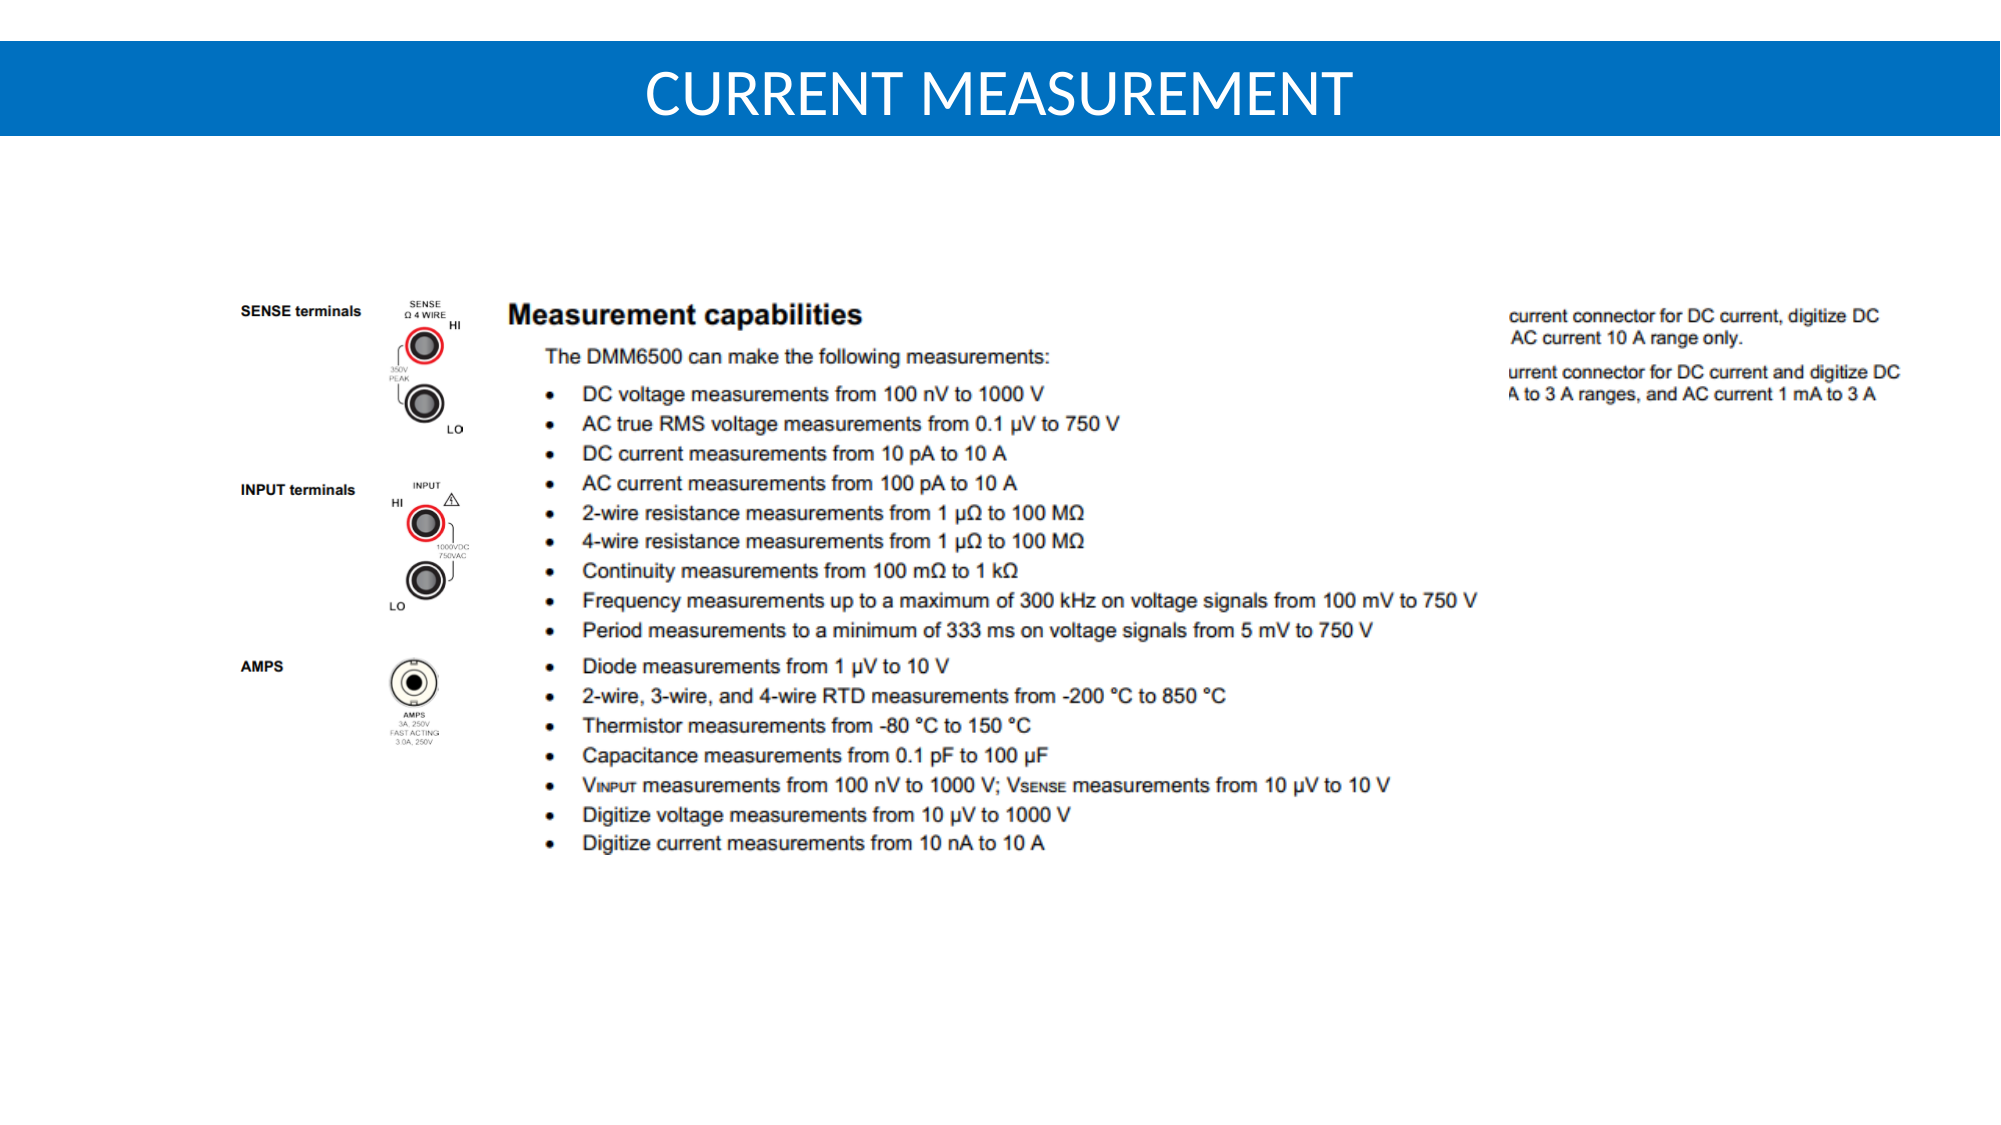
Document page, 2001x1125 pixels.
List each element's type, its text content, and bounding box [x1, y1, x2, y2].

picture [208, 270, 1924, 855]
text_box CURRENT MEASUREMENT [0, 41, 2000, 136]
